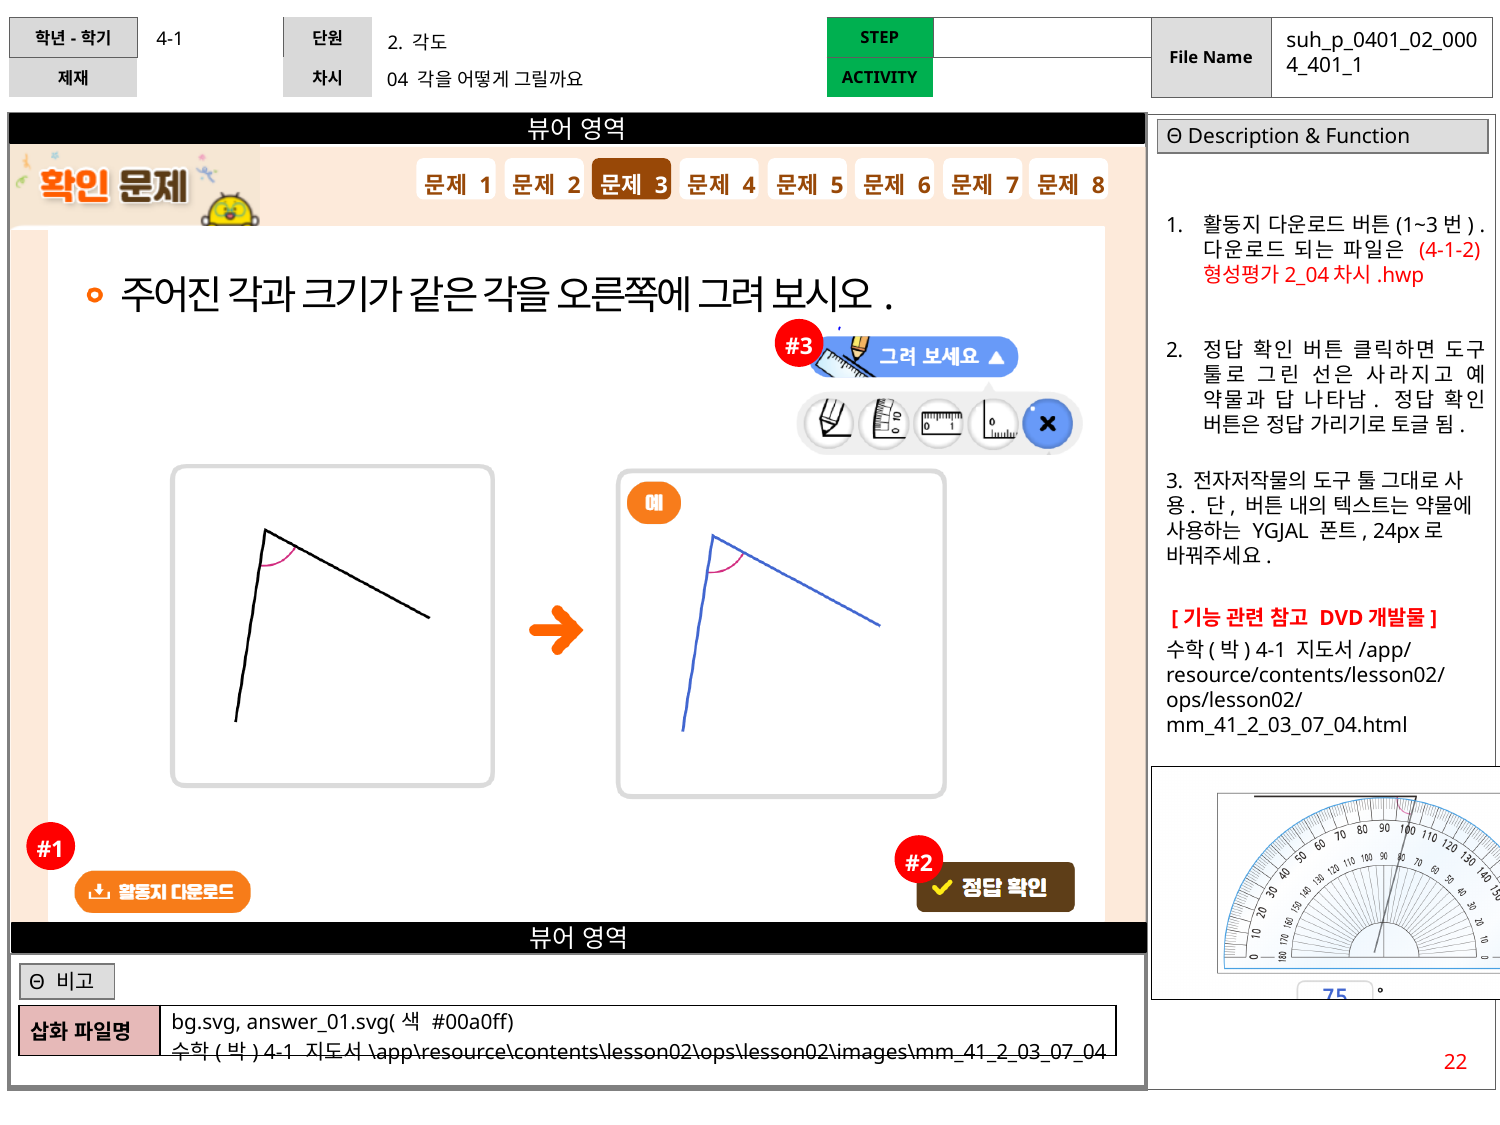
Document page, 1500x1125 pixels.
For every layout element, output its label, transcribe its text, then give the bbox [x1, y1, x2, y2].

text_box #3 [779, 316, 819, 325]
picture [84, 284, 104, 305]
text_box suh_p_0401_02_0004_401_1 [1271, 18, 1500, 84]
picture [10, 144, 260, 230]
text_box #2 [892, 833, 946, 884]
text_box 문제 6 [871, 149, 958, 205]
table_header 삽화 파일명 [20, 1006, 159, 1055]
text_box 문제 4 [695, 149, 783, 205]
text_box 활동지 다운로드 버튼(1~3번) . 다운로드 되는 파일은 (4-1-2)형성평가2_04차시.hwp 정답 확인 버튼 클릭하면 도구 툴로 그린 선은 사라지고 예 약물과 답 나타남. 정답 확인 버튼은 정답 가리기로 토글 됨. 3. 전자저작물의 도구 툴 그대로 사용. 단, 버튼 내의 텍스트는 약물에 사용하는 YGJAL 폰트, 24px로 바꿔주세요. [기능 관련 참고 DVD개발물] 수학(박) 4-1 지도서/app/resource/contents/lesson02/ops/lesson02/mm_41_2_03_07_04.html [1151, 179, 1500, 764]
table_header bg.svg, answer_01.svg(색 #00a0ff) 수학(박) 4-1 지도서\app\resource\contents\lesson02\ops\lesson02\images\mm_41_2_03_07_04 [161, 1006, 1115, 1055]
text_box 문제 7 [958, 149, 1046, 205]
text_box 04 각을 어떻게 그릴까요 [372, 60, 821, 96]
text_box 2. 각도 [372, 23, 828, 48]
text_box 문제 8 [1046, 149, 1132, 205]
picture [777, 326, 1085, 455]
text_box 4-1 [141, 18, 284, 55]
text_box 문제 2 [520, 149, 608, 205]
text_box 문제 1 [410, 149, 520, 205]
text_box 문제 5 [783, 149, 871, 205]
picture [915, 858, 1078, 913]
text_box #1 [24, 820, 78, 873]
picture [525, 603, 584, 656]
picture [608, 466, 955, 802]
table_header Θ Description & Function [1158, 120, 1487, 152]
picture [73, 869, 252, 913]
picture [1150, 765, 1500, 1001]
picture [155, 457, 508, 802]
text_box 문제 3 [608, 149, 695, 205]
text_box 주어진 각과 크기가 같은 각을 오른쪽에 그려 보시오. [105, 263, 1109, 326]
